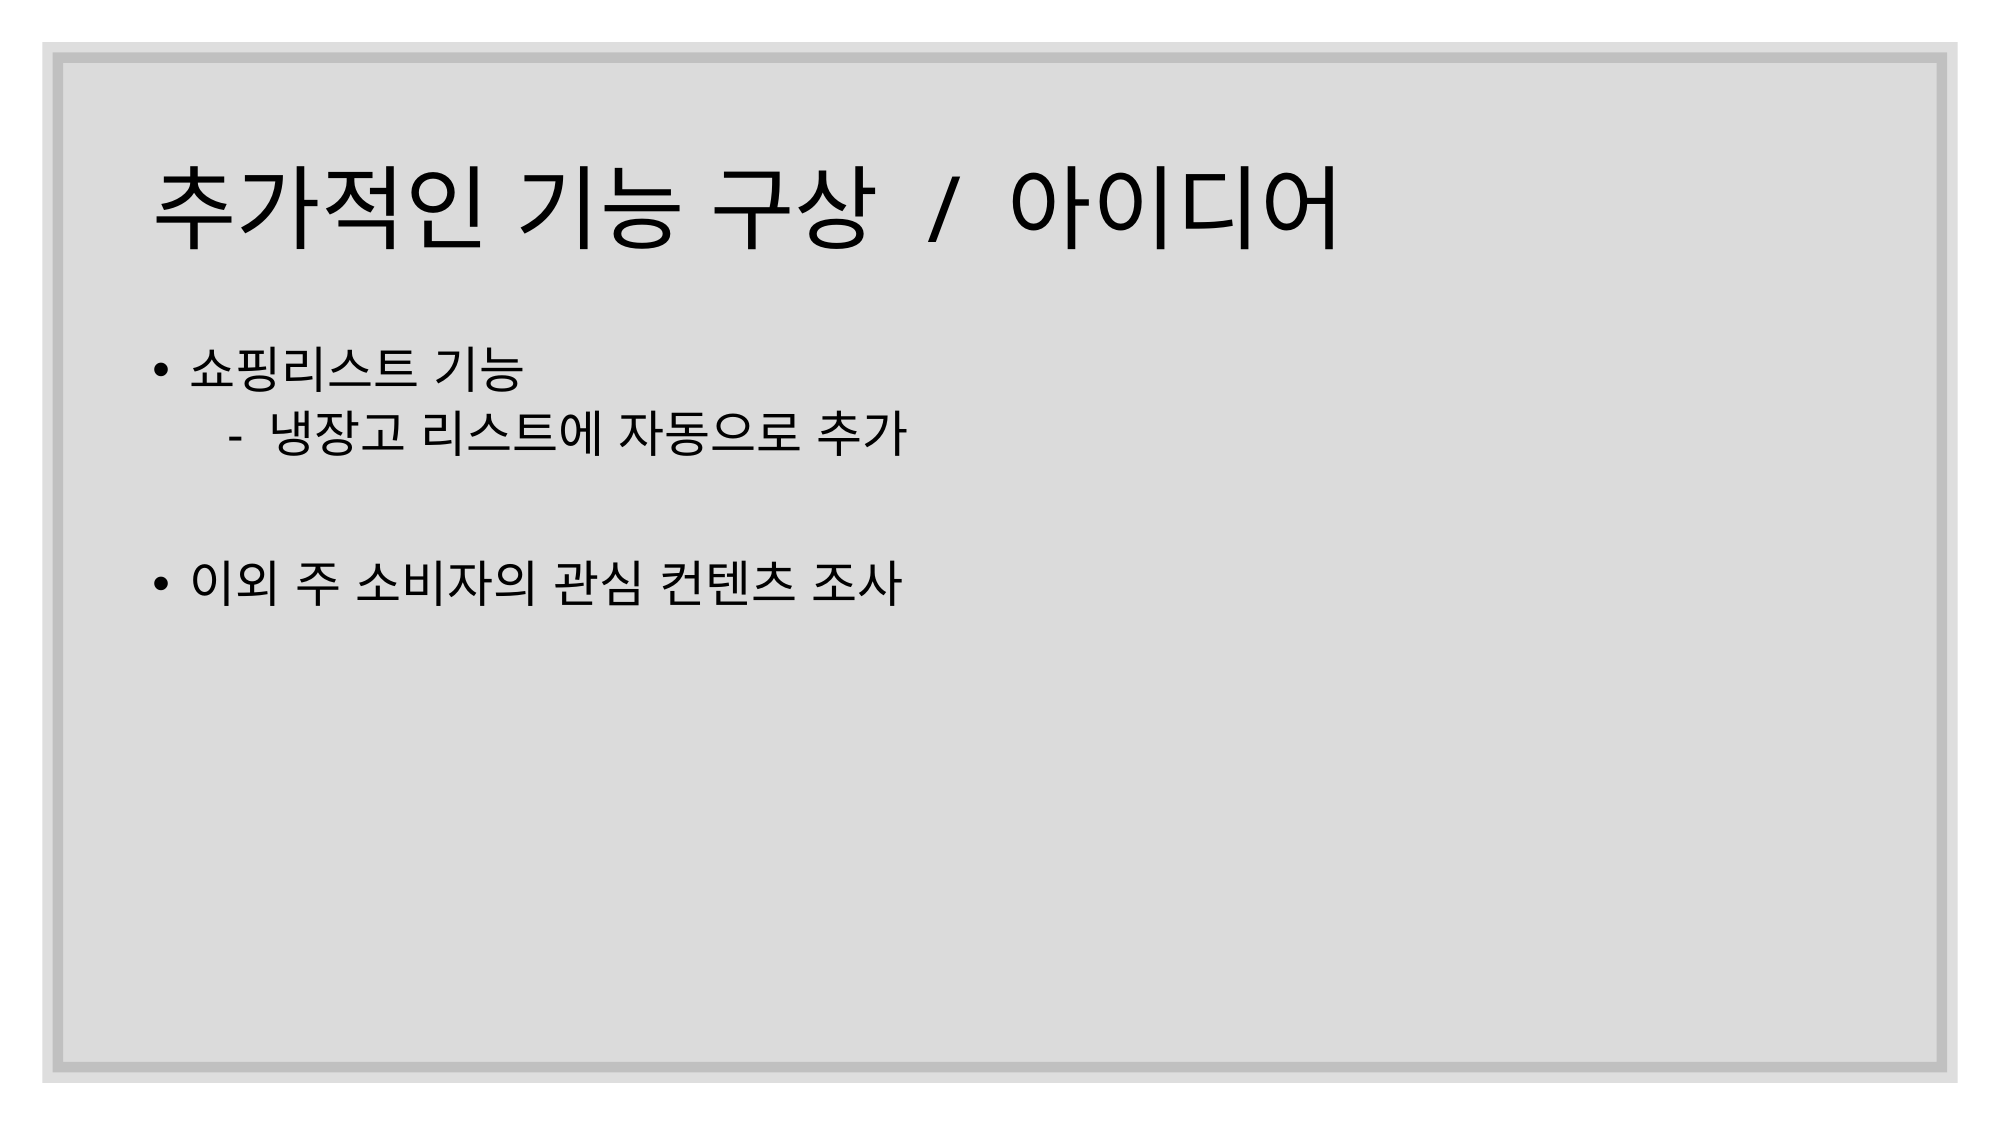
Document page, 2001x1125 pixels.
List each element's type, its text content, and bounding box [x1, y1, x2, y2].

text_box [52, 51, 1948, 1073]
title 추가적인 기능 구상 / 아이디어 [137, 103, 1863, 322]
list 쇼핑리스트 기능 - 냉장고 리스트에 자동으로 추가 이외 주 소비자의 관심 컨텐츠 조사 [137, 337, 1863, 973]
